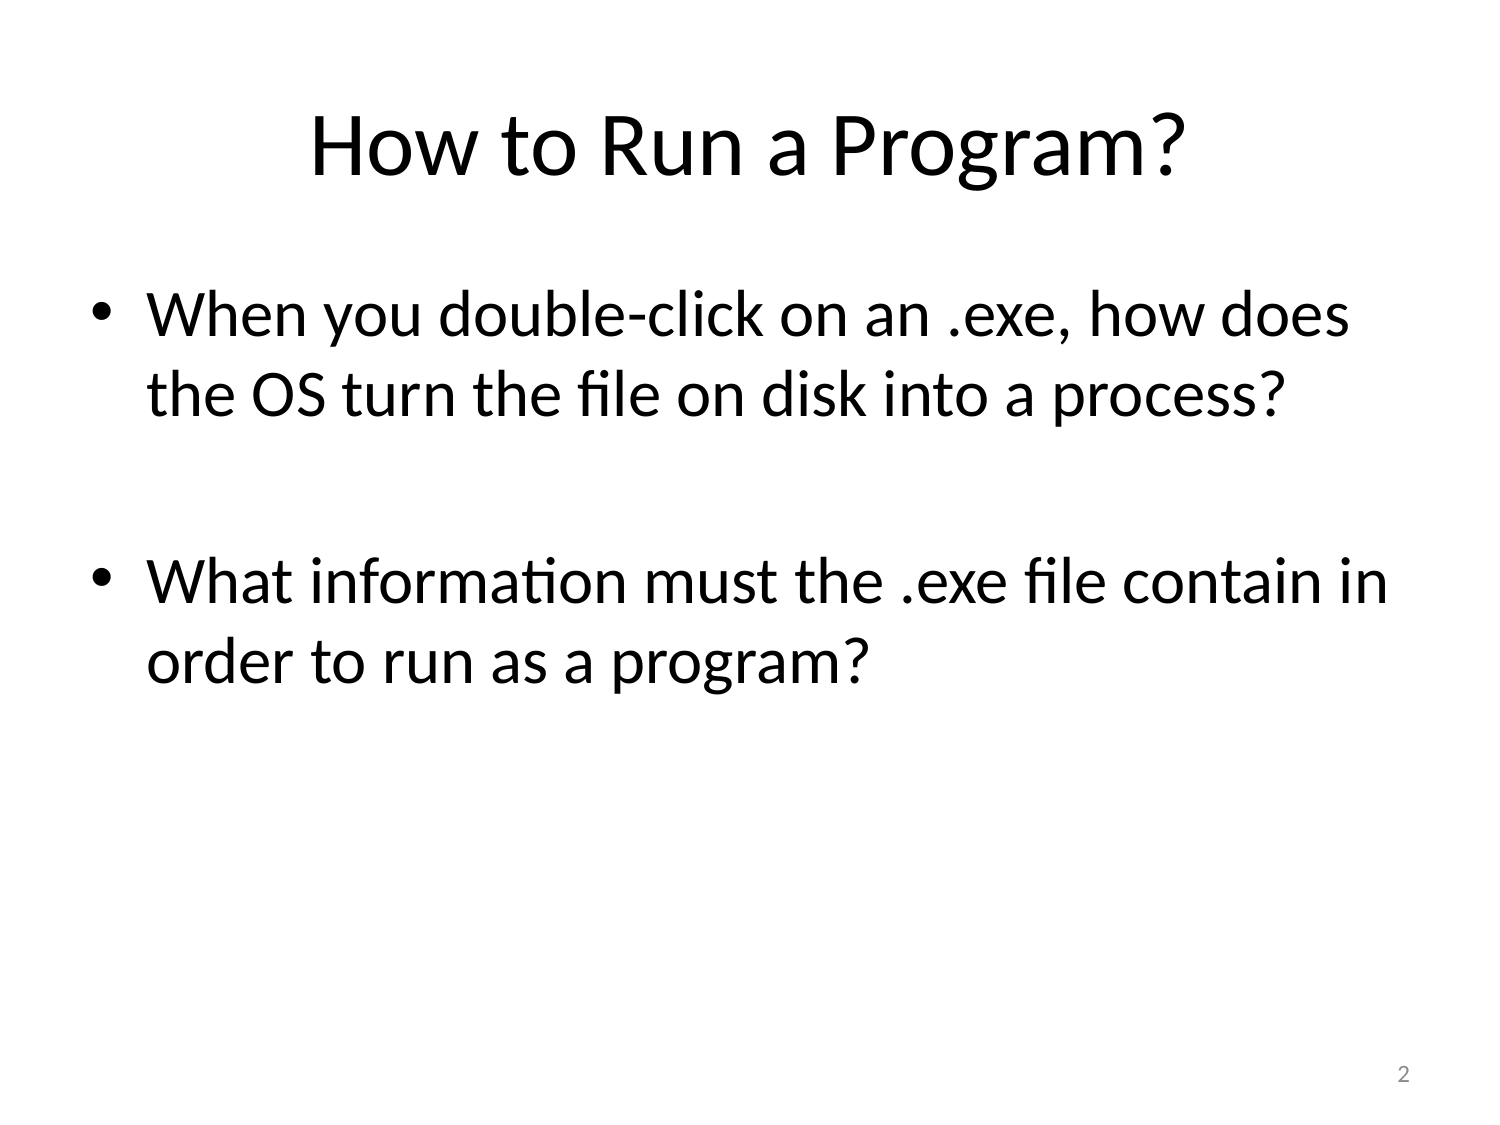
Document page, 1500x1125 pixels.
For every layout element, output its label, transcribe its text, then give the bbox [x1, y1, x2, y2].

slide_number 2 [1074, 1042, 1425, 1103]
list When you double-click on an .exe, how does the OS turn the file on disk into a process? What information must the .exe file contain in order to run as a program? [75, 262, 1425, 1005]
title How to Run a Program? [75, 45, 1425, 233]
